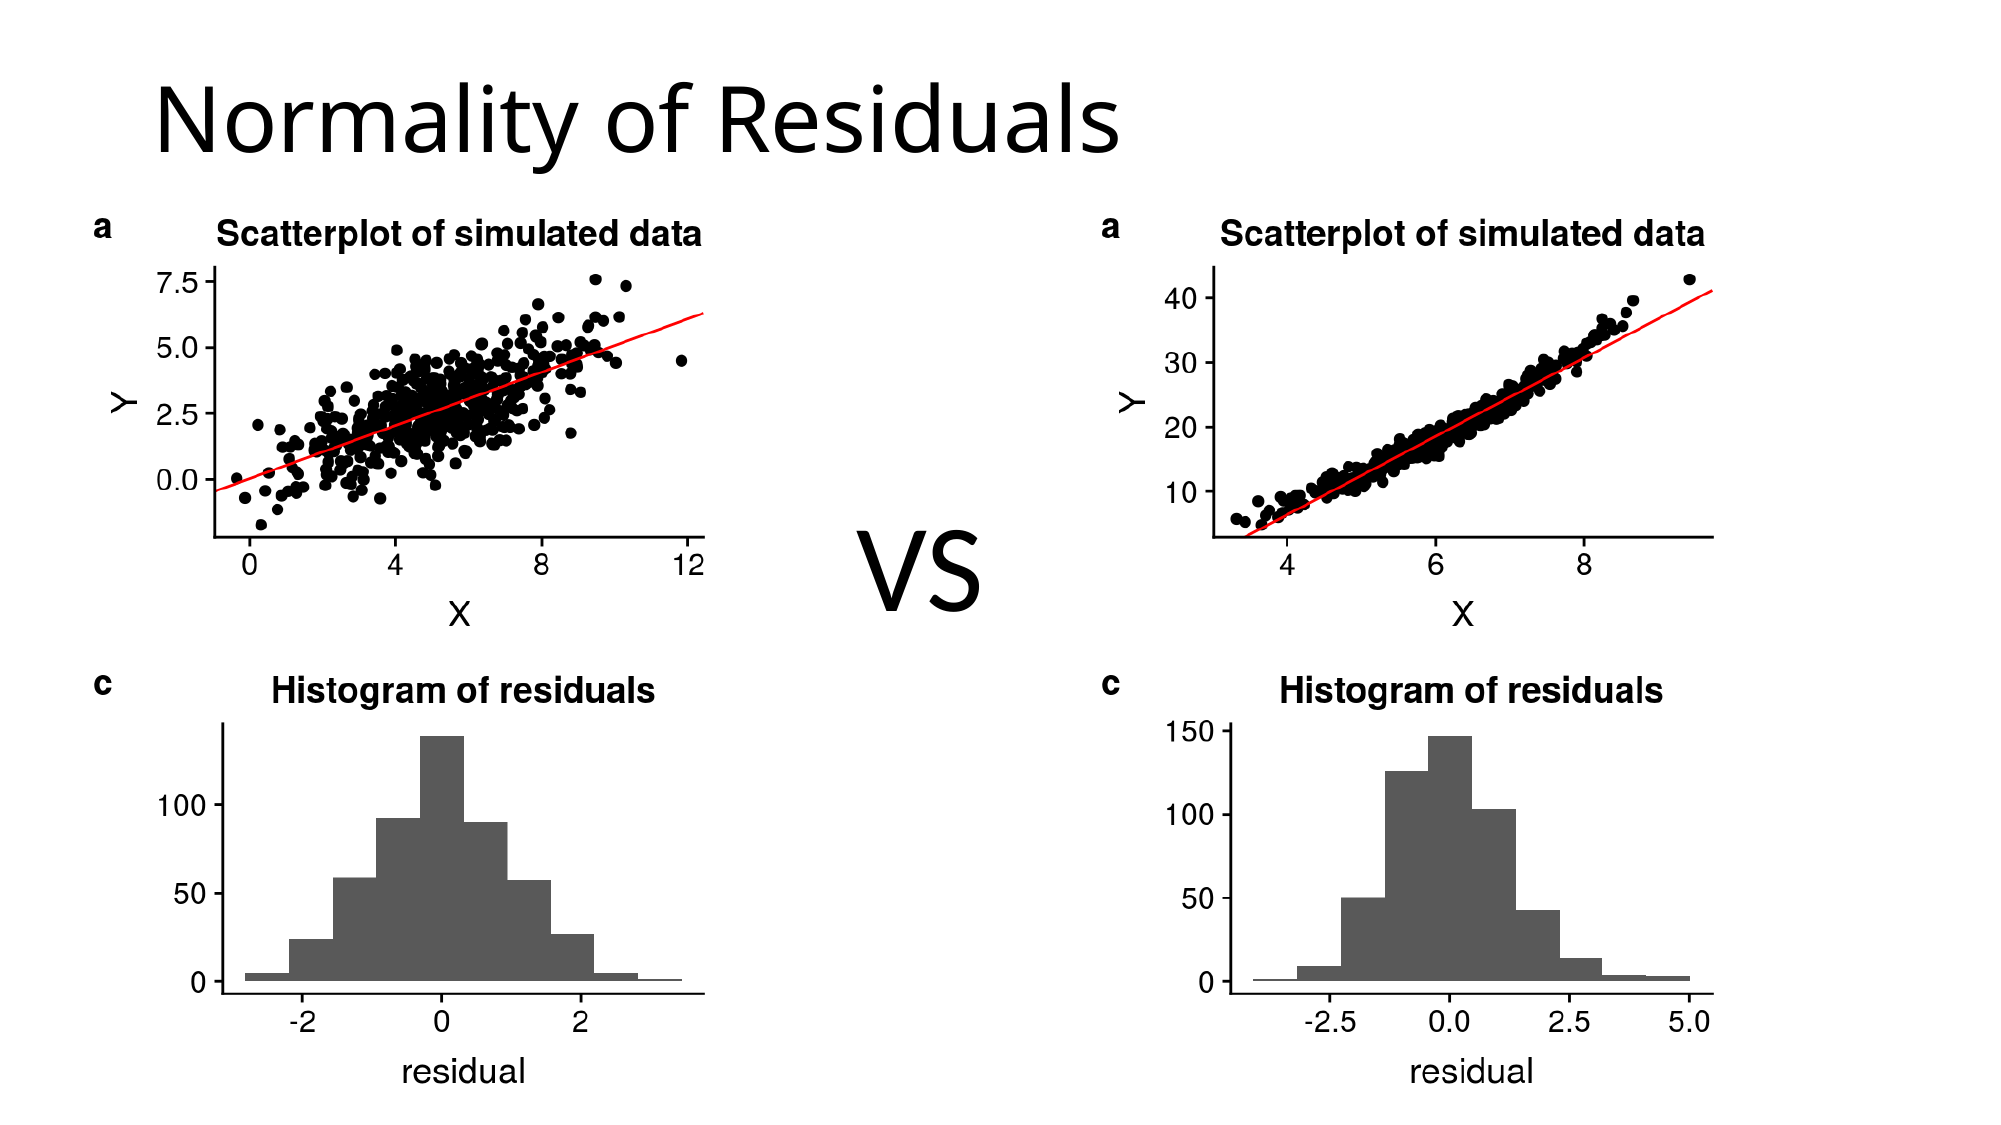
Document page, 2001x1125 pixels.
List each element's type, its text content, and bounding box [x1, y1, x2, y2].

title Normality of Residuals [137, 14, 1863, 232]
picture [82, 198, 718, 1111]
text_box VS [841, 479, 1000, 644]
picture [1090, 198, 1726, 1111]
